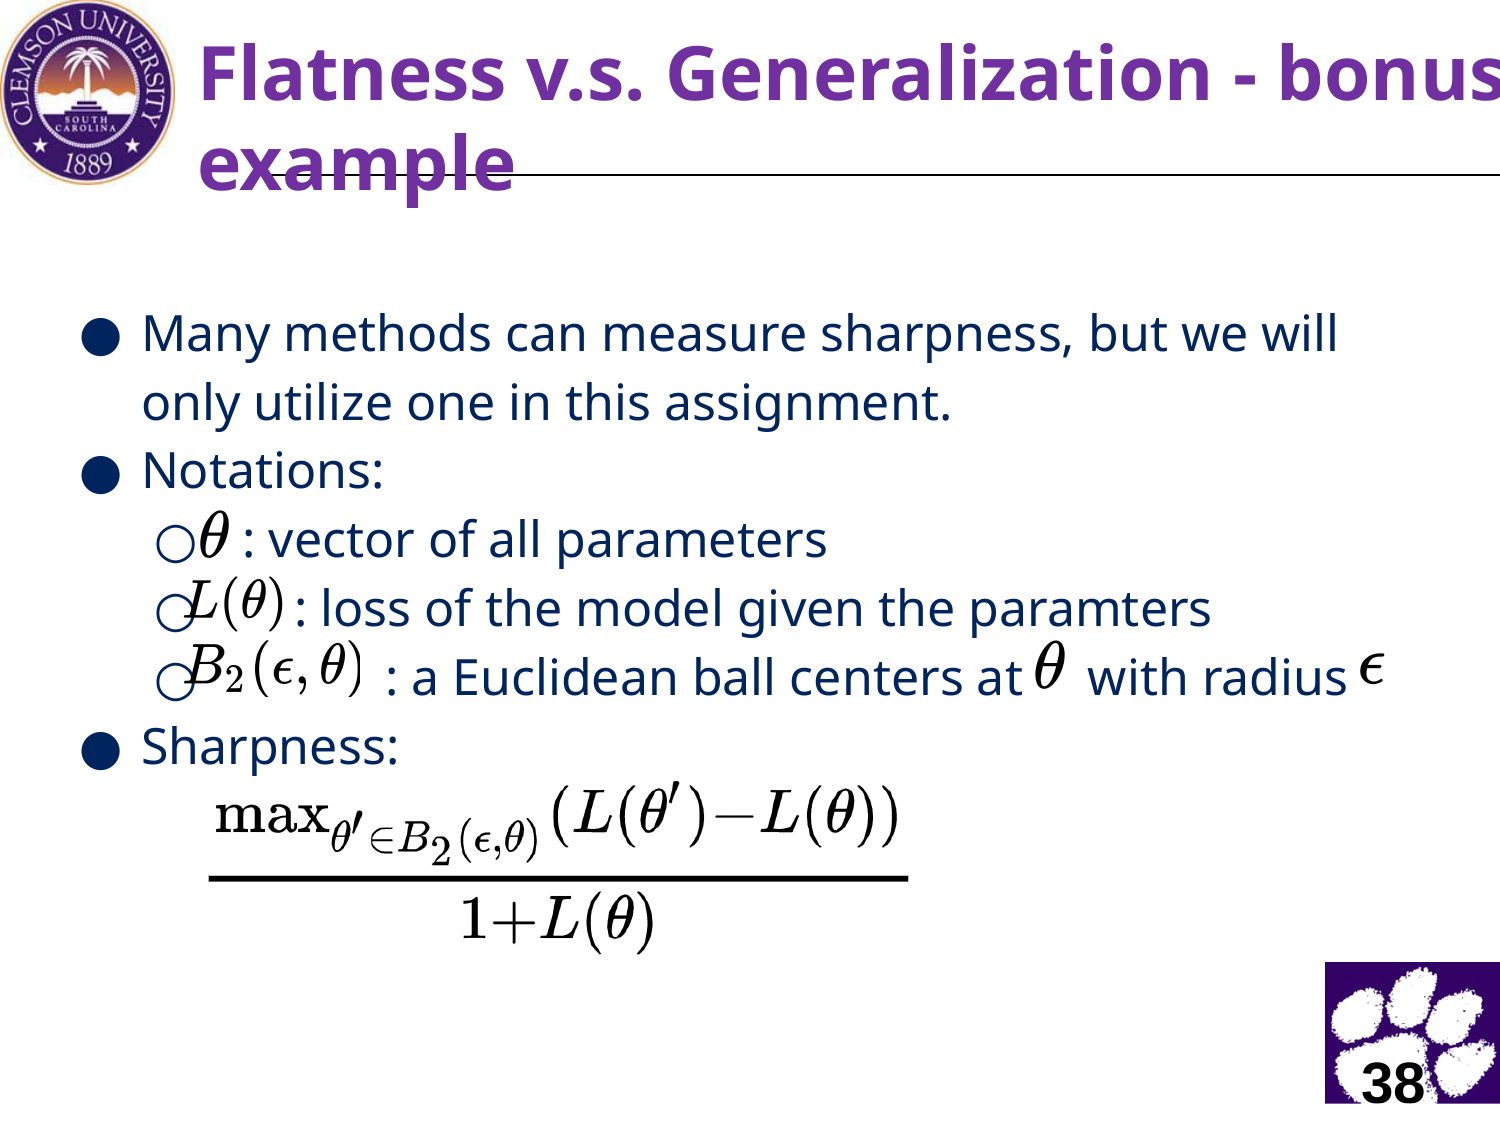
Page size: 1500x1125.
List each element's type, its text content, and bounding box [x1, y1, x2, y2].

picture [0, 0, 175, 185]
picture [1404, 1068, 1414, 1079]
picture [1350, 647, 1391, 710]
picture [1033, 634, 1068, 697]
picture [1325, 962, 1500, 1103]
title Flatness v.s. Generalization - bonus example [182, 10, 1500, 166]
picture [1403, 1085, 1415, 1098]
list Many methods can measure sharpness, but we will only utilize one in this assignment. Notations: : vector of all parameters : loss of the model given the paramters : a Euclidean ball centers at with radius Sharpness: [51, 276, 1449, 1000]
picture [181, 503, 360, 697]
picture [198, 772, 919, 957]
